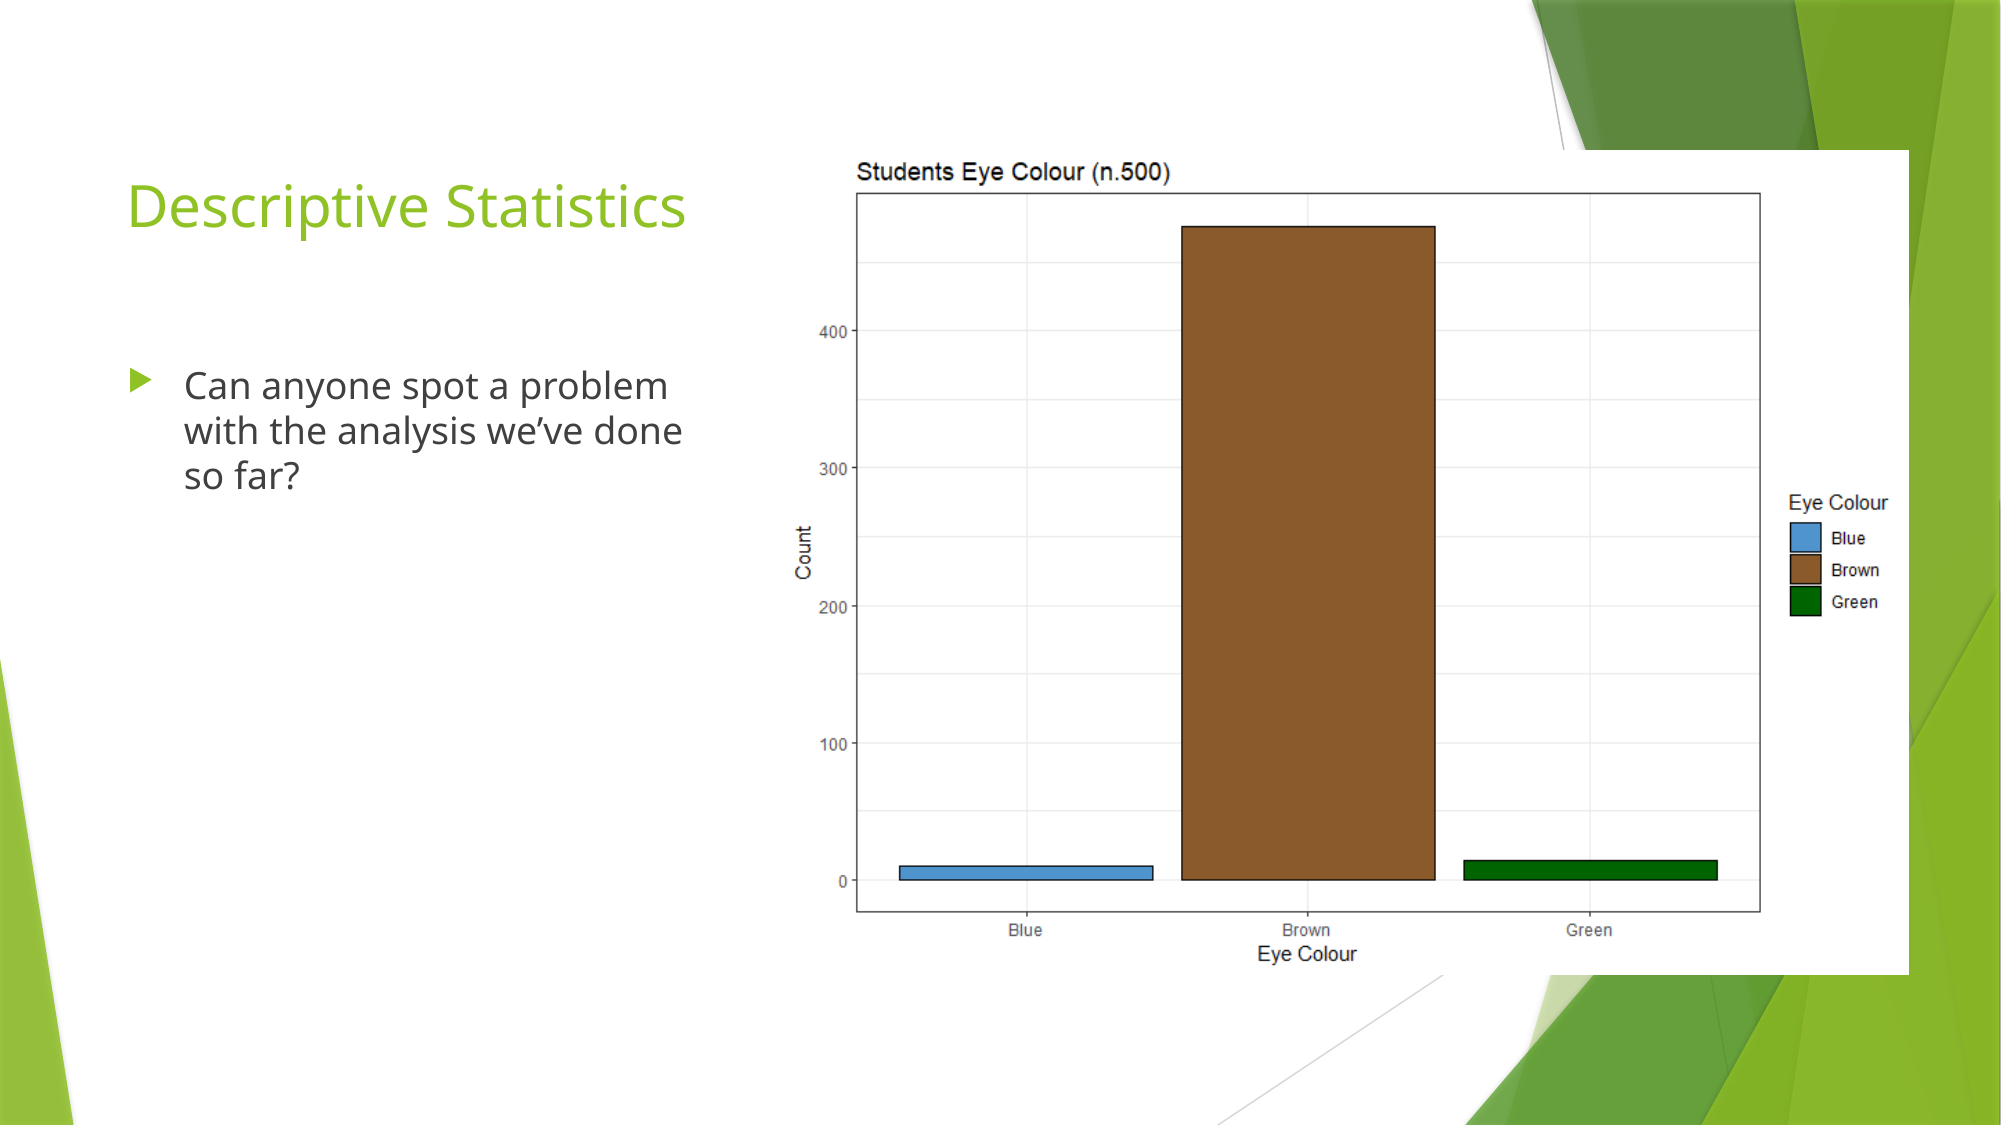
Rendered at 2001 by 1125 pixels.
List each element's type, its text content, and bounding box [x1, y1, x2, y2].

picture [782, 149, 1910, 975]
list Can anyone spot a problem with the analysis we’ve done so far? [112, 354, 723, 939]
title Descriptive Statistics [111, 99, 723, 317]
